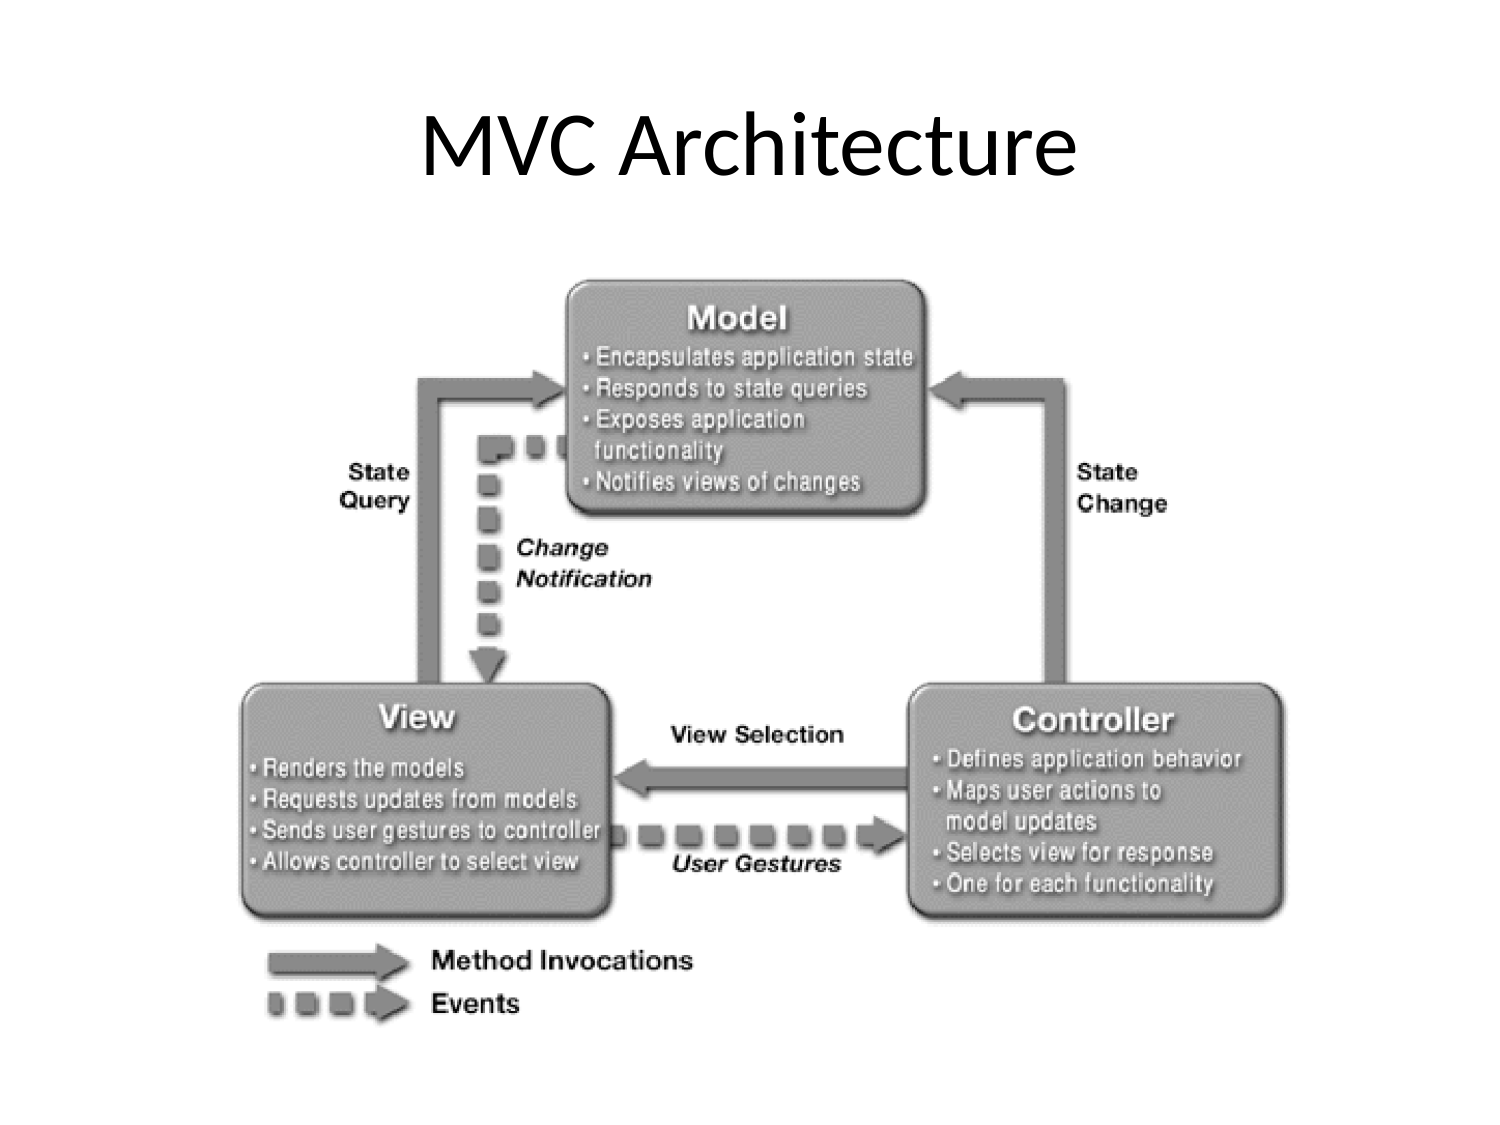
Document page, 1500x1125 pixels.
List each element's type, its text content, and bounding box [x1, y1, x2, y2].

title MVC Architecture [75, 45, 1425, 233]
picture [199, 262, 1313, 1040]
